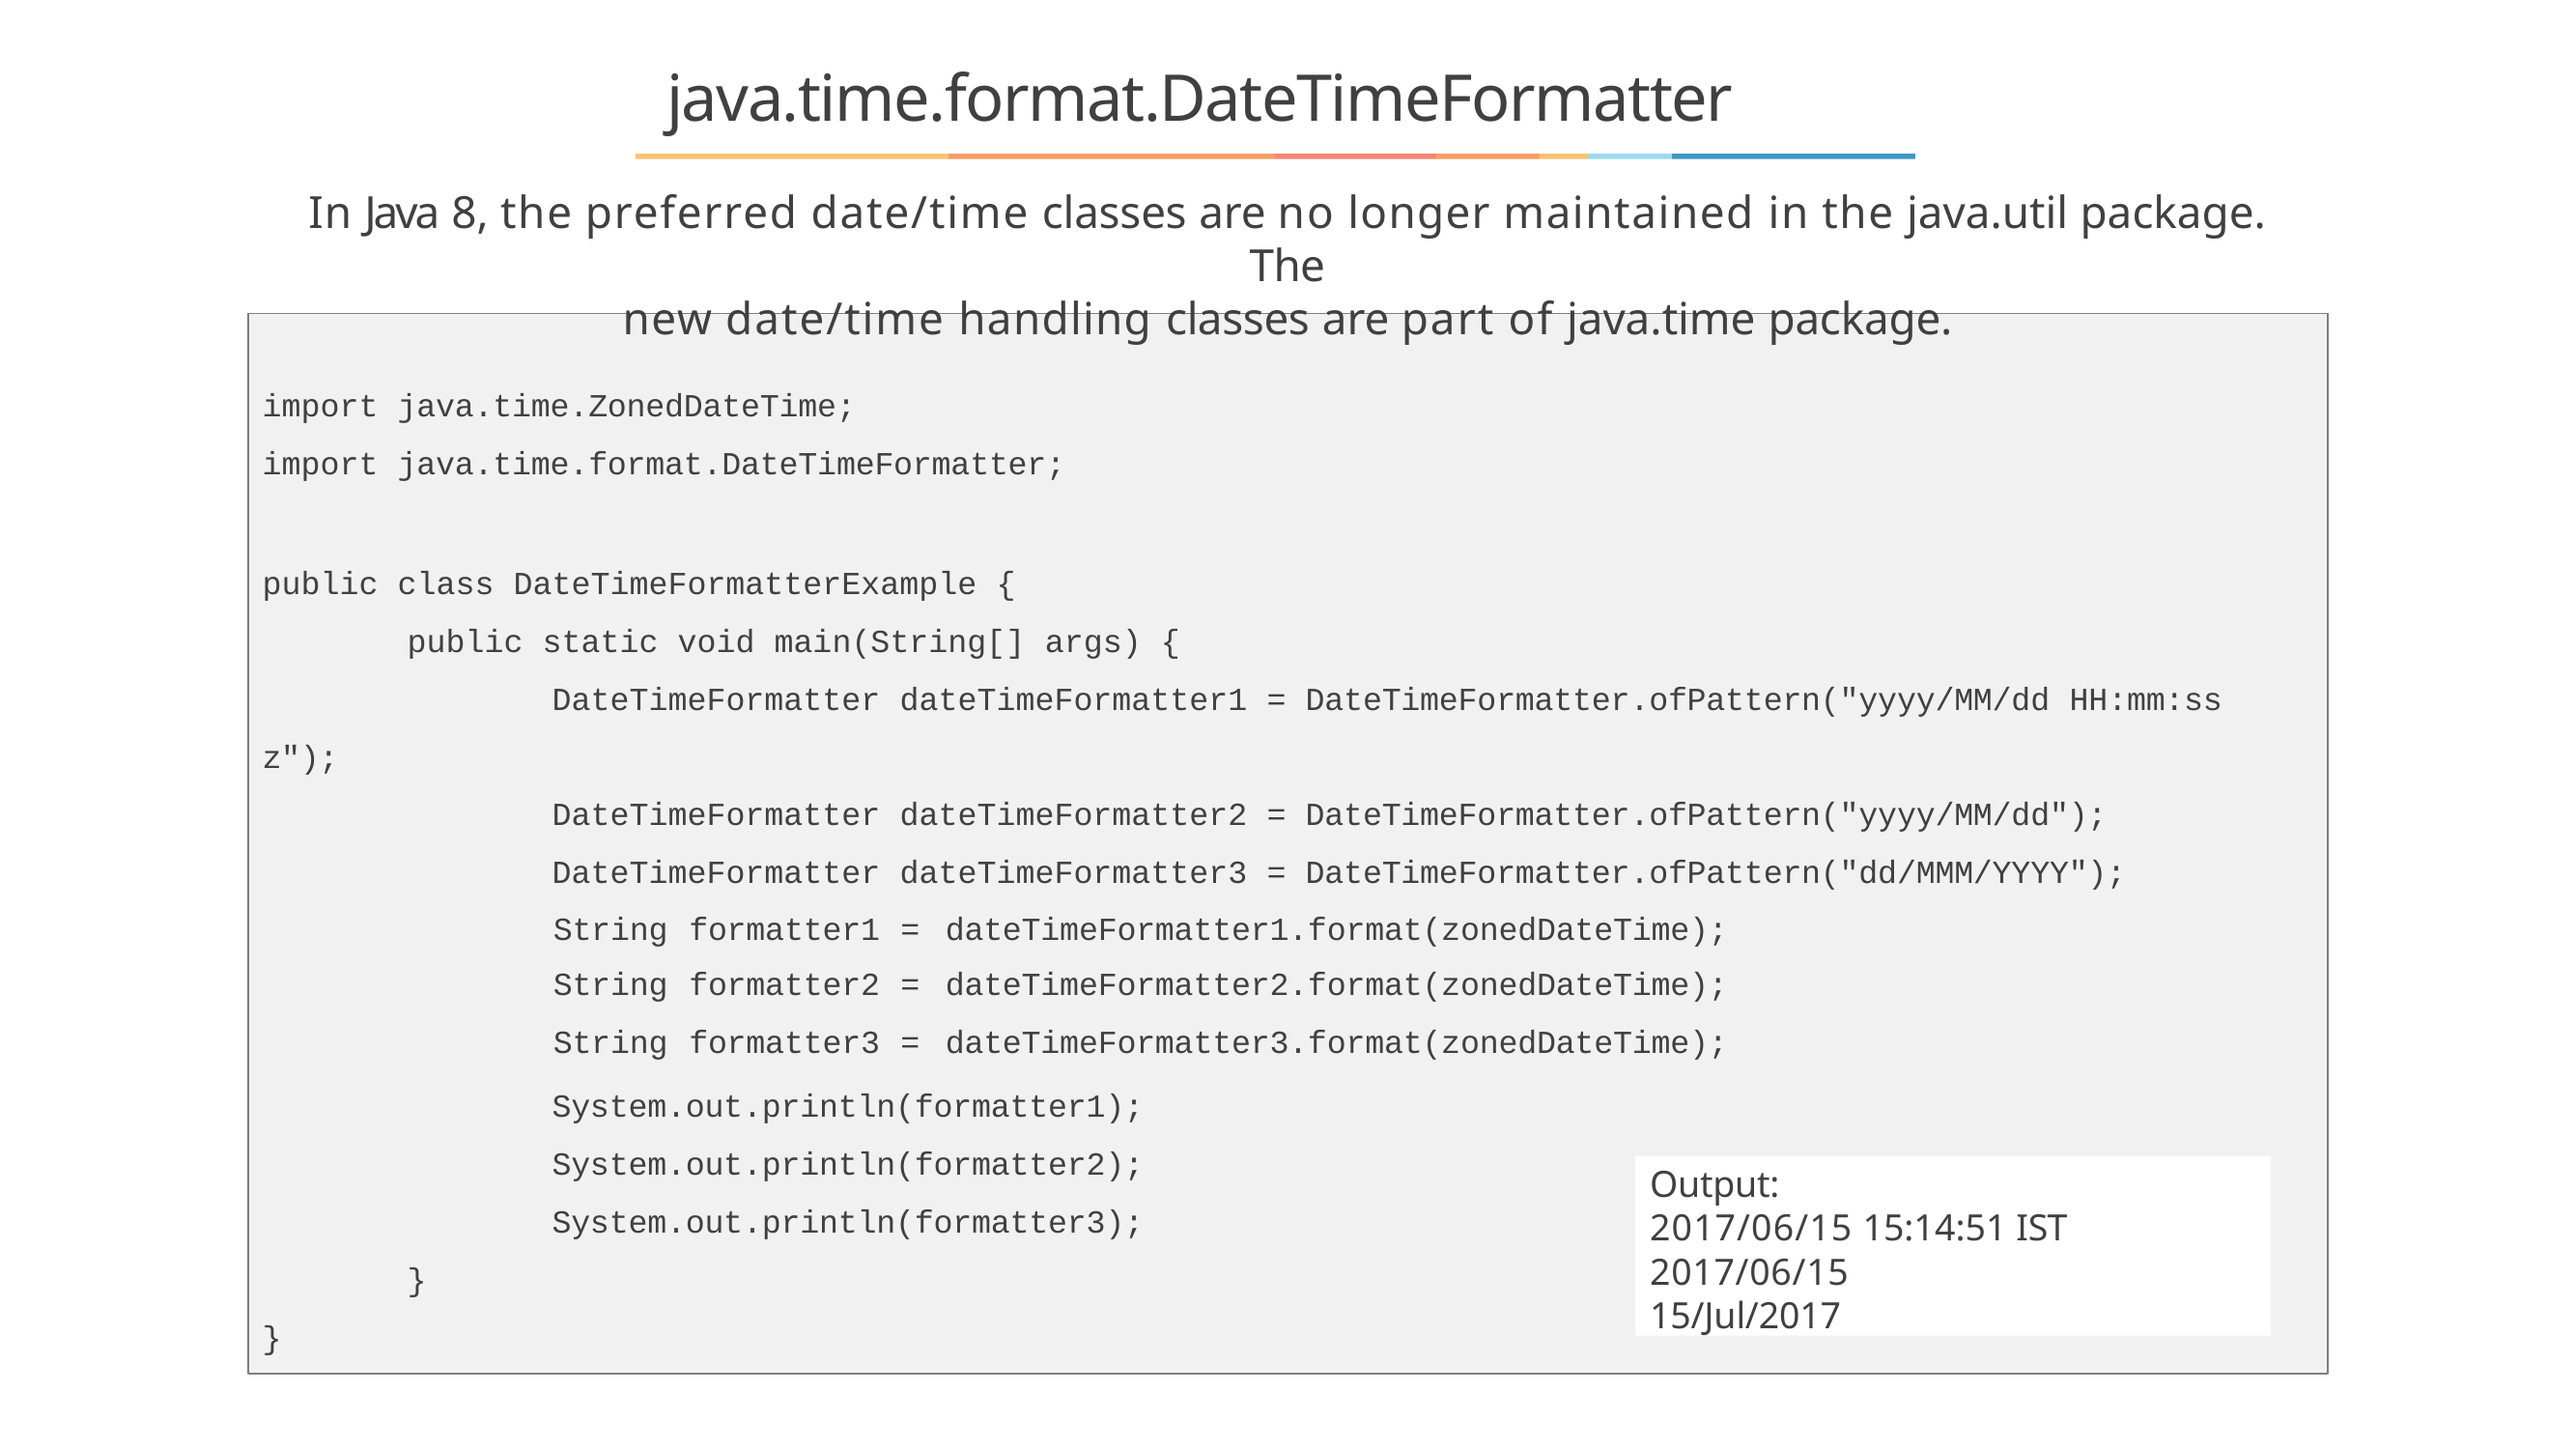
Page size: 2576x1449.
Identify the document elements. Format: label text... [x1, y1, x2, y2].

title java.time.format.DateTimeFormatter [485, 54, 2092, 182]
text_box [246, 312, 2329, 1376]
picture [635, 134, 1915, 180]
text_box In Java 8, the preferred date/time classes are no longer maintained in the java.util package. The new date/time handling classes are part of java.time package. import java.time.ZonedDateTime; import java.time.format.DateTimeFormatter; public class DateTimeFormatterExample { public static void main(String[] args) { DateTimeFormatter dateTimeFormatter1 = DateTimeFormatter.ofPattern("yyyy/MM/dd HH:mm:ss z"); DateTimeFormatter dateTimeFormatter2 = DateTimeFormatter.ofPattern("yyyy/MM/dd"); DateTimeFormatter dateTimeFormatter3 = DateTimeFormatter.ofPattern("dd/MMM/YYYY"); ZonedDateTime zonedDateTime = ZonedDateTime.now(); [260, 182, 2269, 310]
